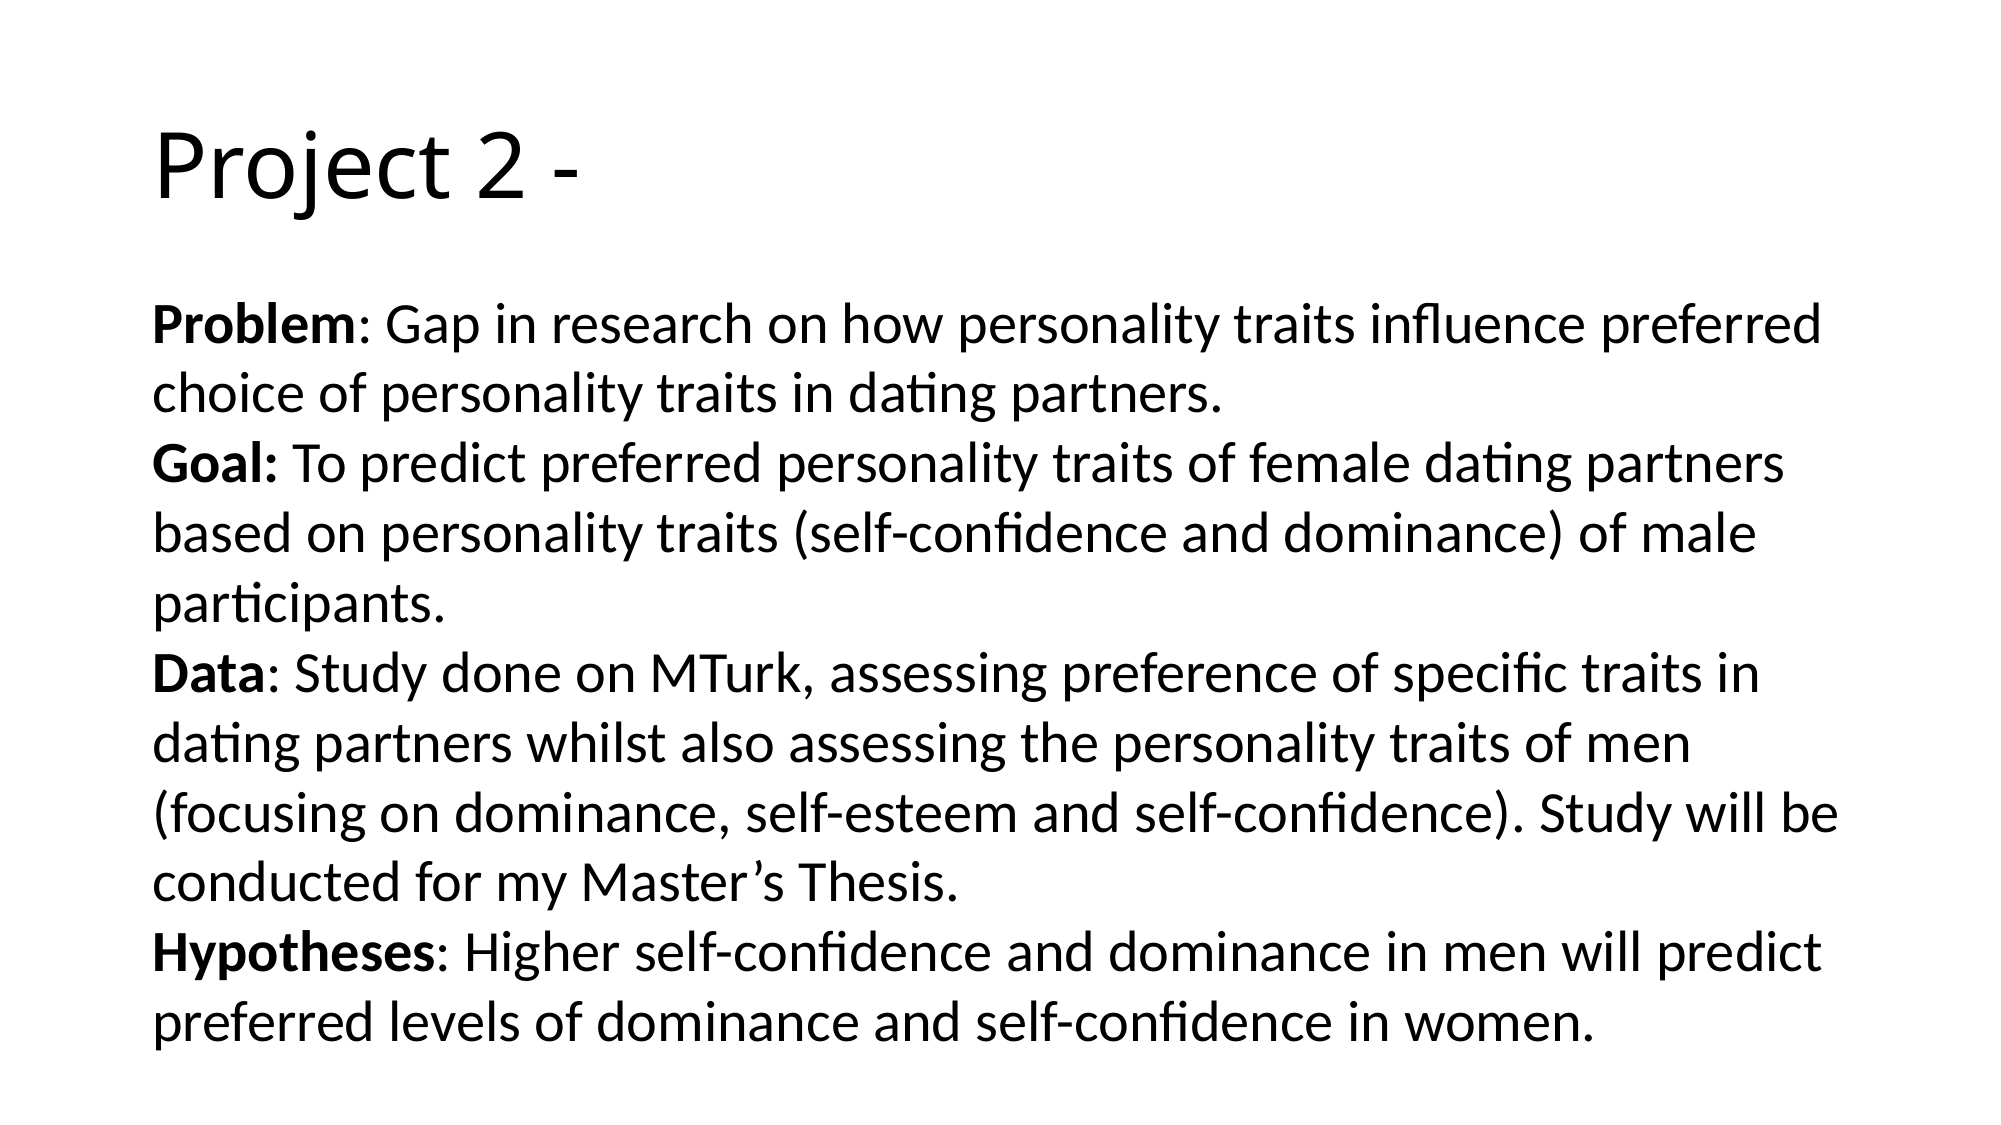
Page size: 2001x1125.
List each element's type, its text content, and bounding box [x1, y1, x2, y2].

list Problem: Gap in research on how personality traits influence preferred choice of personality traits in dating partners. Goal: To predict preferred personality traits of female dating partners based on personality traits (self-confidence and dominance) of male participants. Data: Study done on MTurk, assessing preference of specific traits in dating partners whilst also assessing the personality traits of men (focusing on dominance, self-esteem and self-confidence). Study will be conducted for my Master’s Thesis. Hypotheses: Higher self-confidence and dominance in men will predict preferred levels of dominance and self-confidence in women. [137, 277, 1863, 1066]
title Project 2 - [137, 59, 1863, 277]
